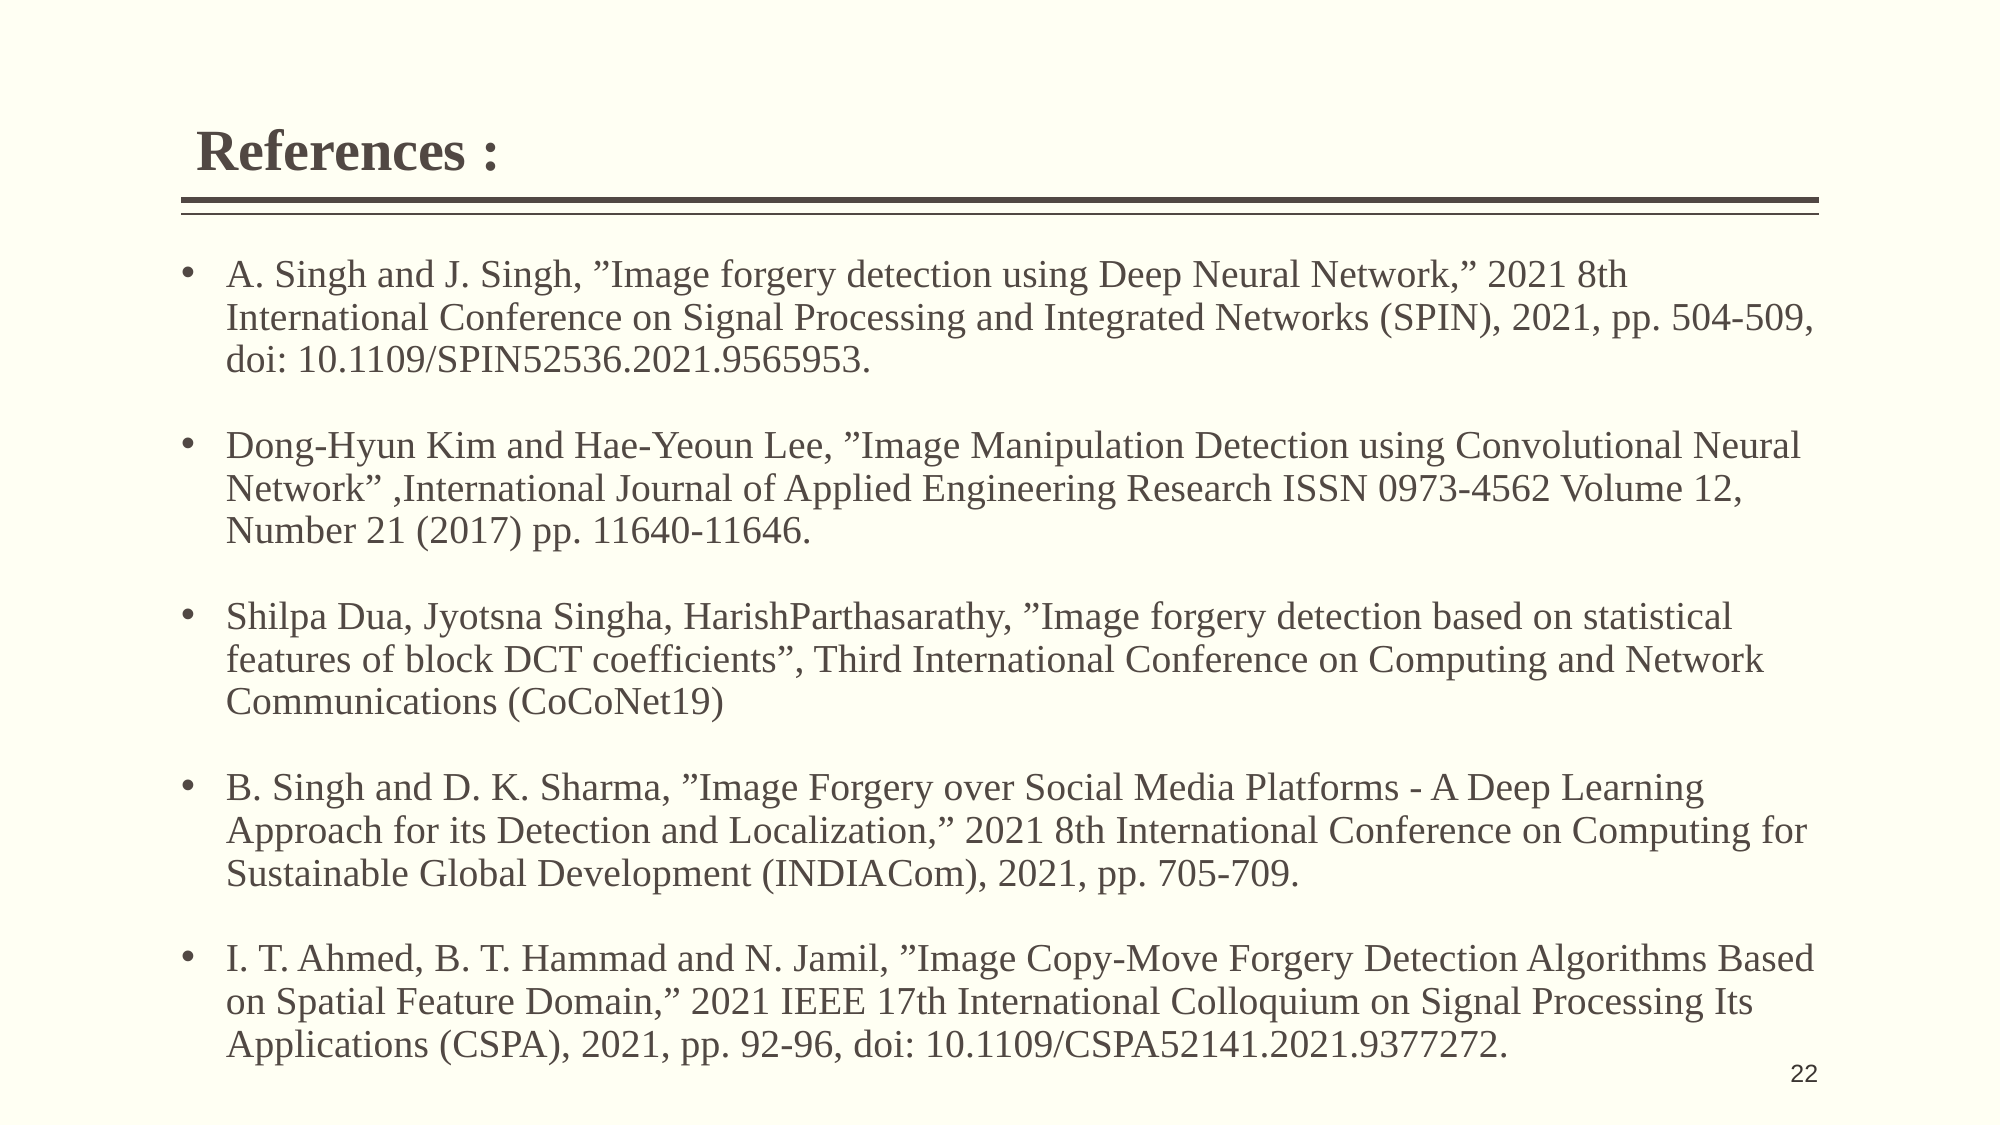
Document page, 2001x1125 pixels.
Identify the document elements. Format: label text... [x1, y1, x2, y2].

slide_number 22 [1518, 1042, 1819, 1103]
list A. Singh and J. Singh, ”Image forgery detection using Deep Neural Network,” 2021 8th International Conference on Signal Processing and Integrated Networks (SPIN), 2021, pp. 504-509, doi: 10.1109/SPIN52536.2021.9565953. Dong-Hyun Kim and Hae-Yeoun Lee, ”Image Manipulation Detection using Convolutional Neural Network” ,International Journal of Applied Engineering Research ISSN 0973-4562 Volume 12, Number 21 (2017) pp. 11640-11646. Shilpa Dua, Jyotsna Singha, HarishParthasarathy, ”Image forgery detection based on statistical features of block DCT coefficients”, Third International Conference on Computing and Network Communications (CoCoNet19) B. Singh and D. K. Sharma, ”Image Forgery over Social Media Platforms - A Deep Learning Approach for its Detection and Localization,” 2021 8th International Conference on Computing for Sustainable Global Development (INDIACom), 2021, pp. 705-709. I. T. Ahmed, B. T. Hammad and N. Jamil, ”Image Copy-Move Forgery Detection Algorithms Based on Spatial Feature Domain,” 2021 IEEE 17th International Colloquium on Signal Processing Its Applications (CSPA), 2021, pp. 92-96, doi: 10.1109/CSPA52141.2021.9377272. [181, 316, 1819, 1079]
title References : [181, 112, 1819, 316]
